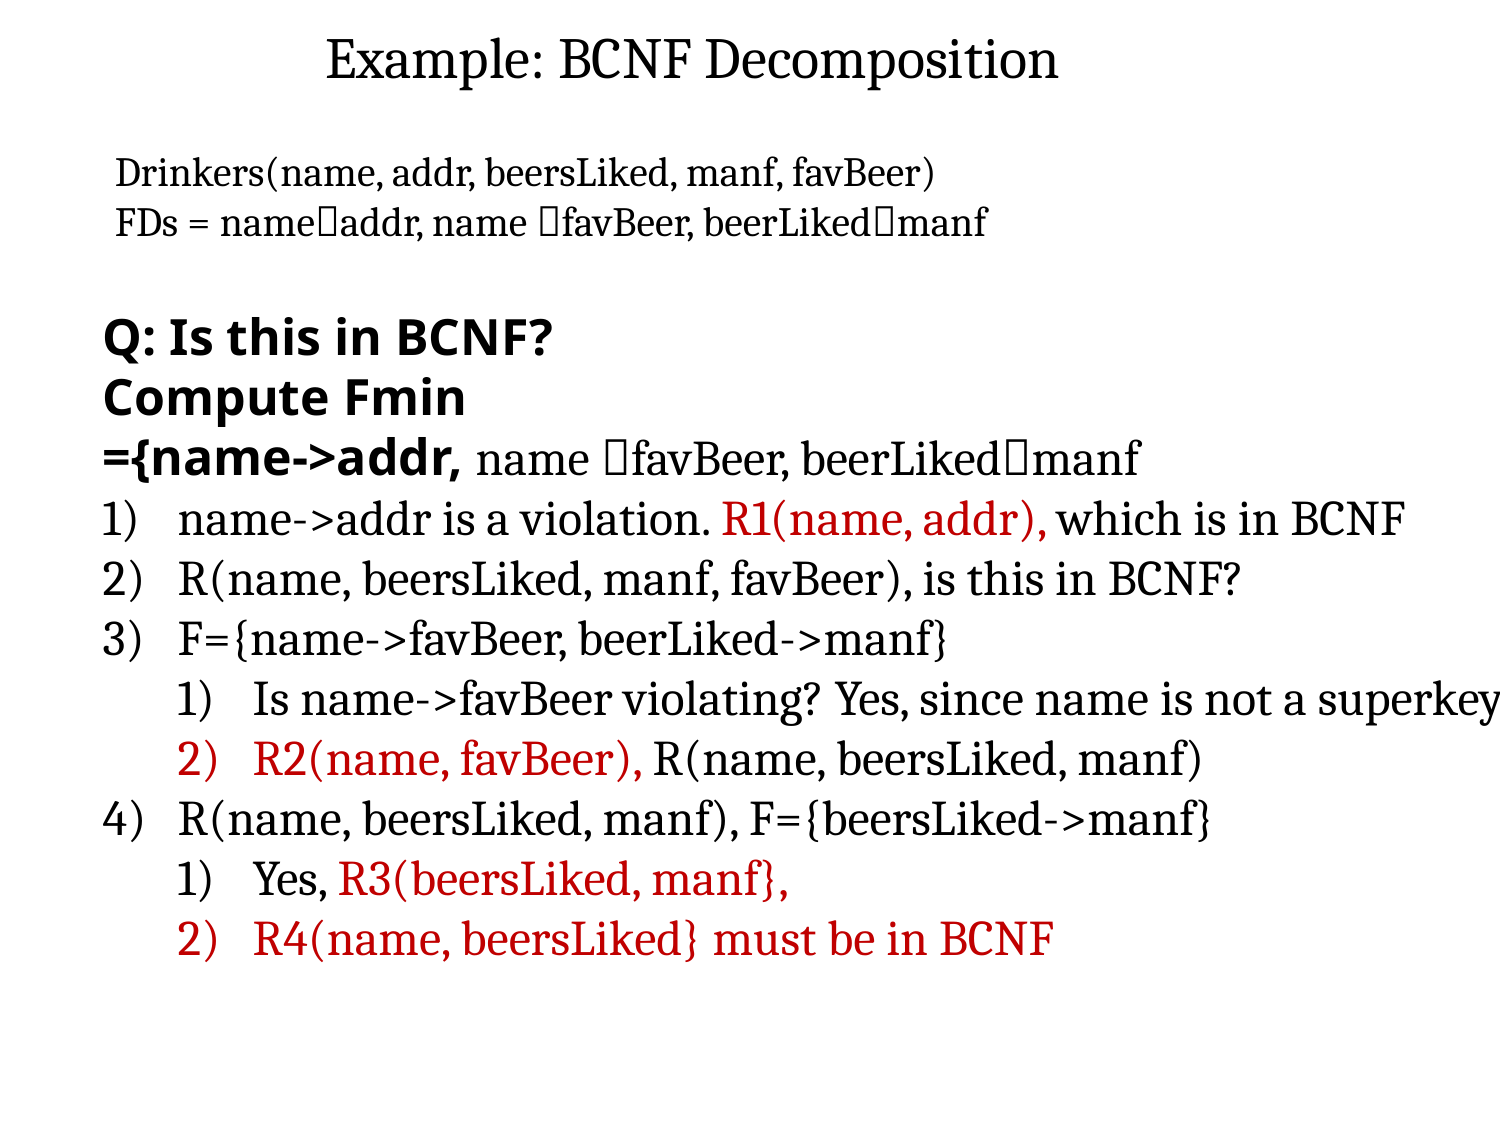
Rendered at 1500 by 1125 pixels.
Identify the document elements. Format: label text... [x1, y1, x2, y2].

text_box Example: BCNF Decomposition [310, 12, 1075, 98]
text_box Q: Is this in BCNF? Compute Fmin ={name->addr, name favBeer, beerLikedmanf name->addr is a violation. R1(name, addr), which is in BCNF R(name, beersLiked, manf, favBeer), is this in BCNF? F={name->favBeer, beerLiked->manf} Is name->favBeer violating? Yes, since name is not a superkey R2(name, favBeer), R(name, beersLiked, manf) R(name, beersLiked, manf), F={beersLiked->manf} Yes, R3(beersLiked, manf}, R4(name, beersLiked} must be in BCNF [87, 298, 1500, 973]
text_box Drinkers(name, addr, beersLiked, manf, favBeer) FDs = nameaddr, name favBeer, beerLikedmanf [99, 137, 1400, 298]
